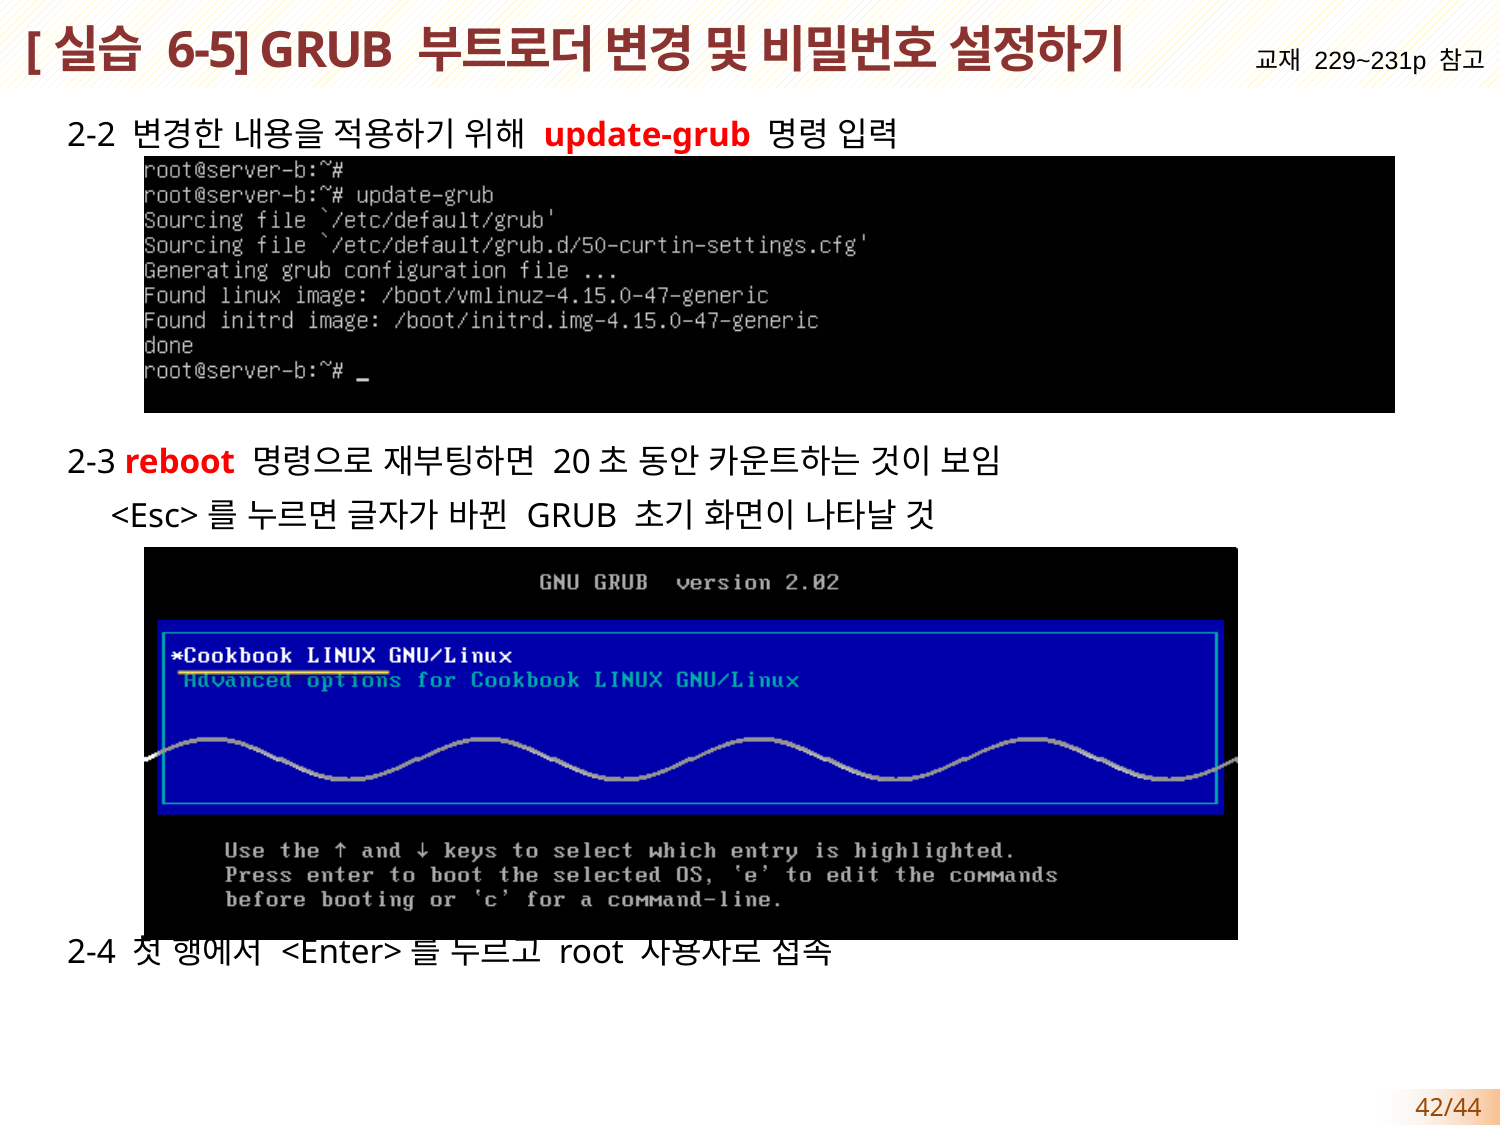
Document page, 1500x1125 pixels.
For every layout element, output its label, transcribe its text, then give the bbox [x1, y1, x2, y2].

picture [144, 547, 1238, 940]
title [실습 6-5] GRUB 부트로더 변경 및 비밀번호 설정하기 [10, 8, 1288, 87]
text_box 교재 229~231p 참고 [1240, 36, 1500, 82]
list 2-2 변경한 내용을 적용하기 위해 update-grub 명령 입력 2-3 reboot 명령으로 재부팅하면 20초 동안 카운트하는 것이 보임 <Esc>를 누르면 글자가 바뀐 GRUB 초기 화면이 나타날 것 2-4 첫 행에서 <Enter>를 누르고 root 사용자로 접속 [10, 97, 1481, 1125]
picture [144, 156, 1395, 413]
